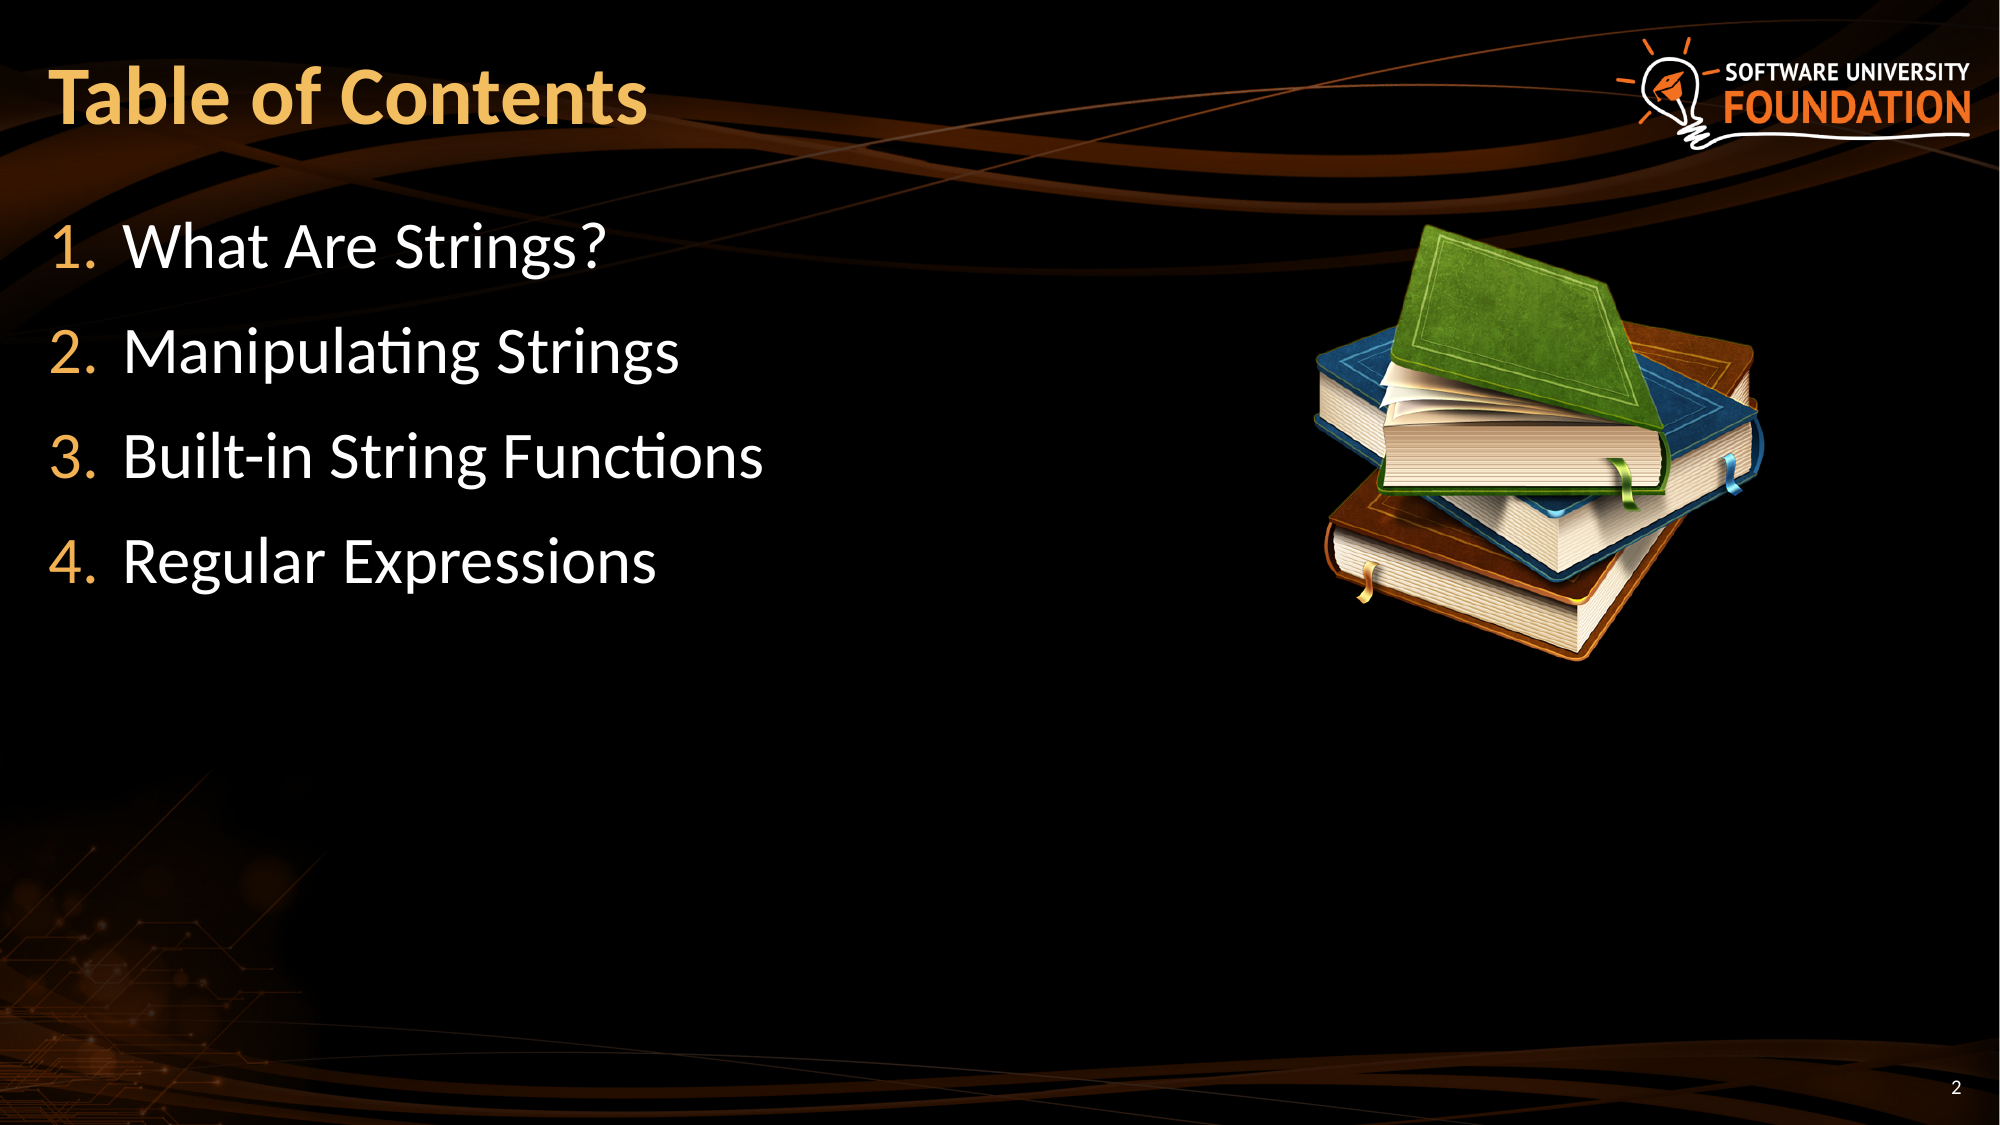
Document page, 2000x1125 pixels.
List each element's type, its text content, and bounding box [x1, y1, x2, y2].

slide_number 2 [1897, 1070, 1968, 1103]
list What Are Strings? Manipulating Strings Built-in String Functions Regular Expressions [31, 195, 1968, 1103]
picture [0, 0, 2000, 1125]
title Table of Contents [30, 6, 1602, 189]
